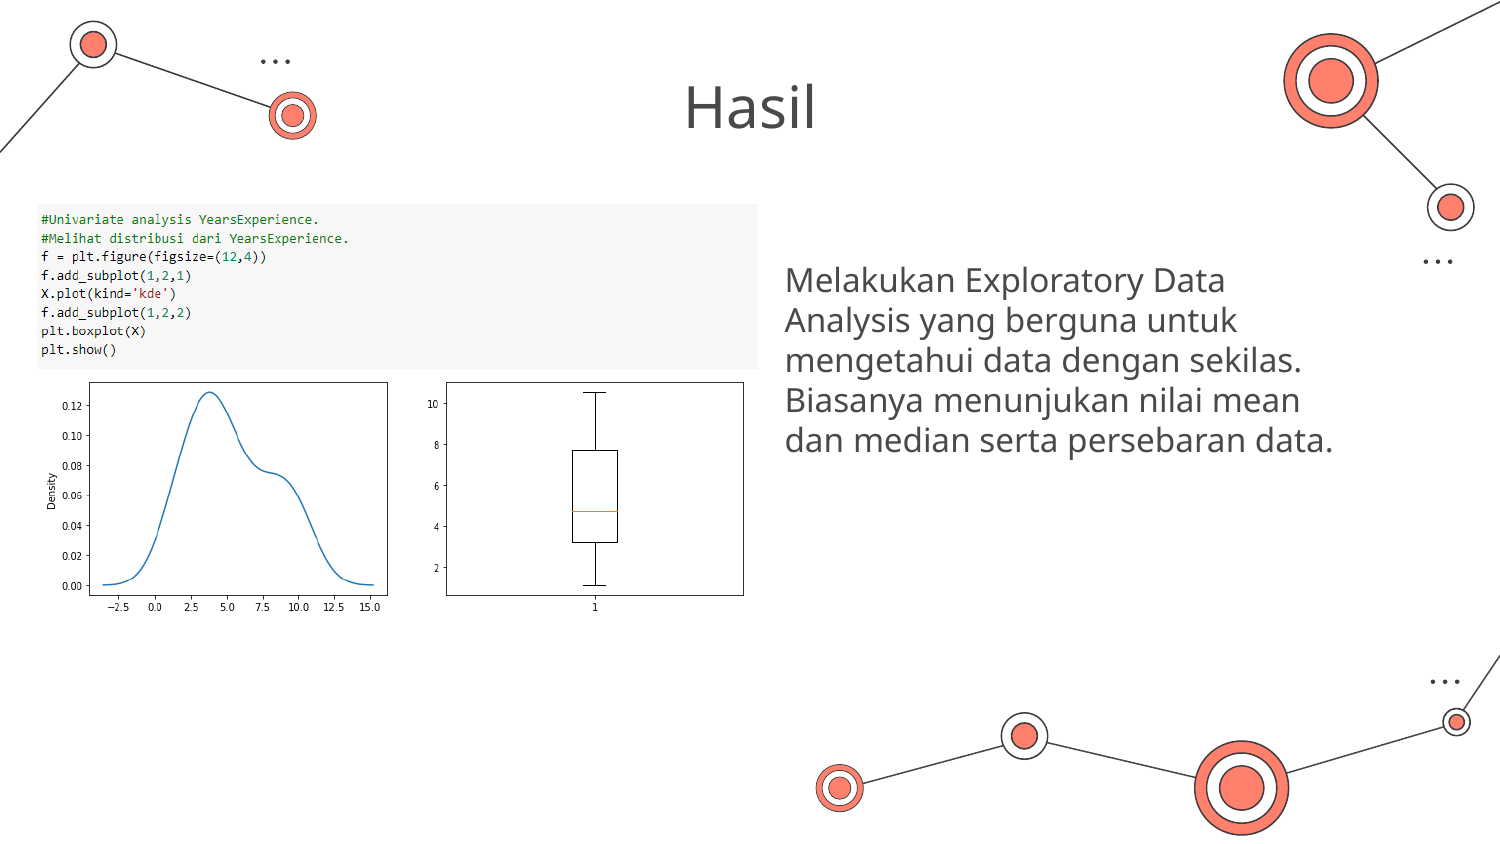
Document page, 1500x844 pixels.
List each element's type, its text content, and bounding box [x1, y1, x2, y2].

subtitle Melakukan Exploratory Data Analysis yang berguna untuk mengetahui data dengan sekilas. Biasanya menunjukan nilai mean dan median serta persebaran data. [769, 244, 1353, 681]
title Hasil [208, 55, 1293, 146]
picture [37, 204, 758, 621]
